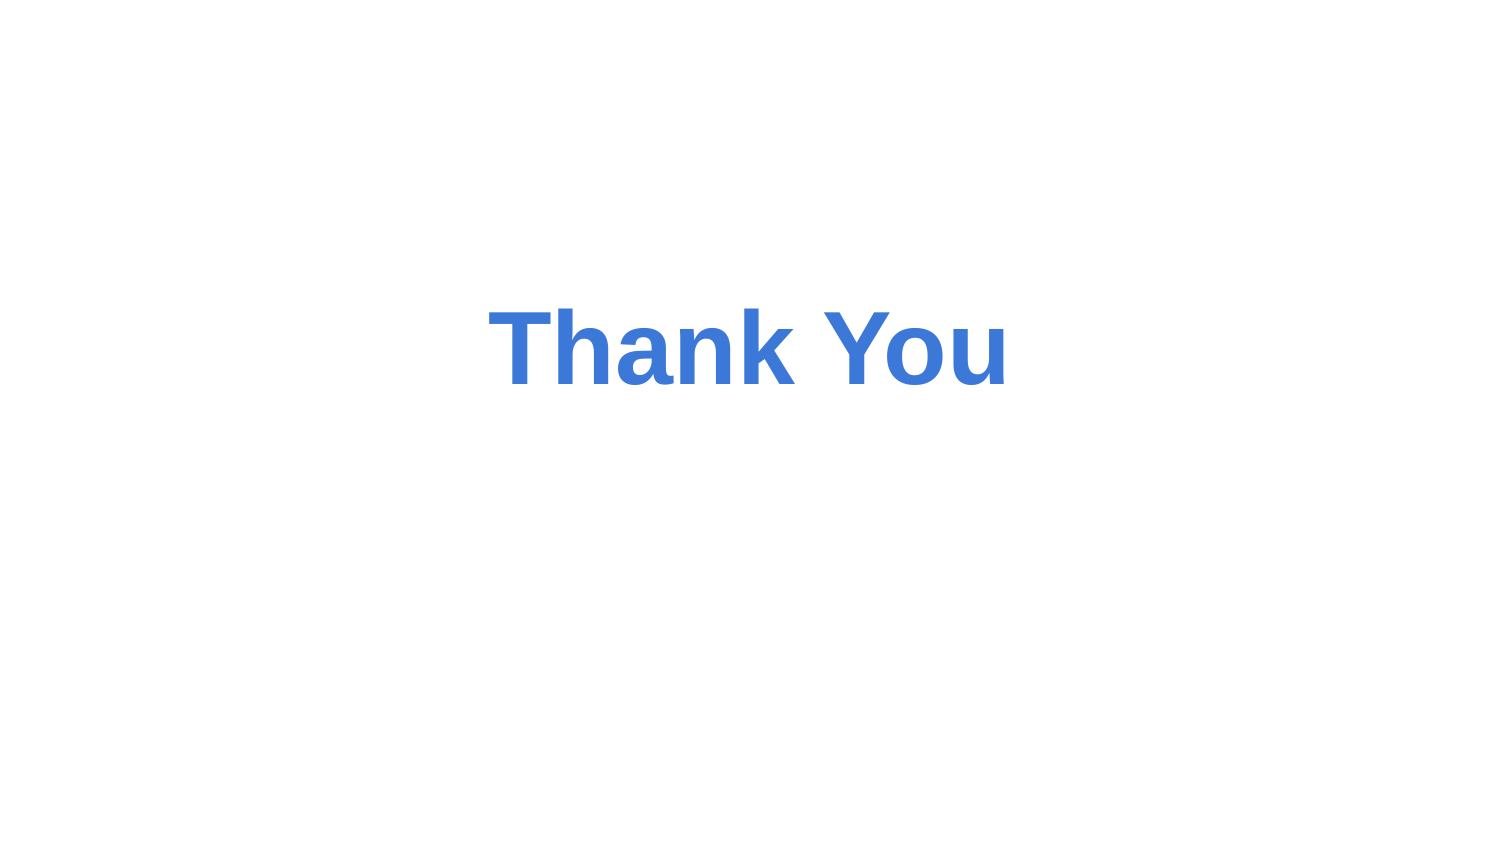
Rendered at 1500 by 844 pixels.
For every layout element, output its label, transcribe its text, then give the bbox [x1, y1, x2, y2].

text_box Thank You [421, 265, 1079, 421]
